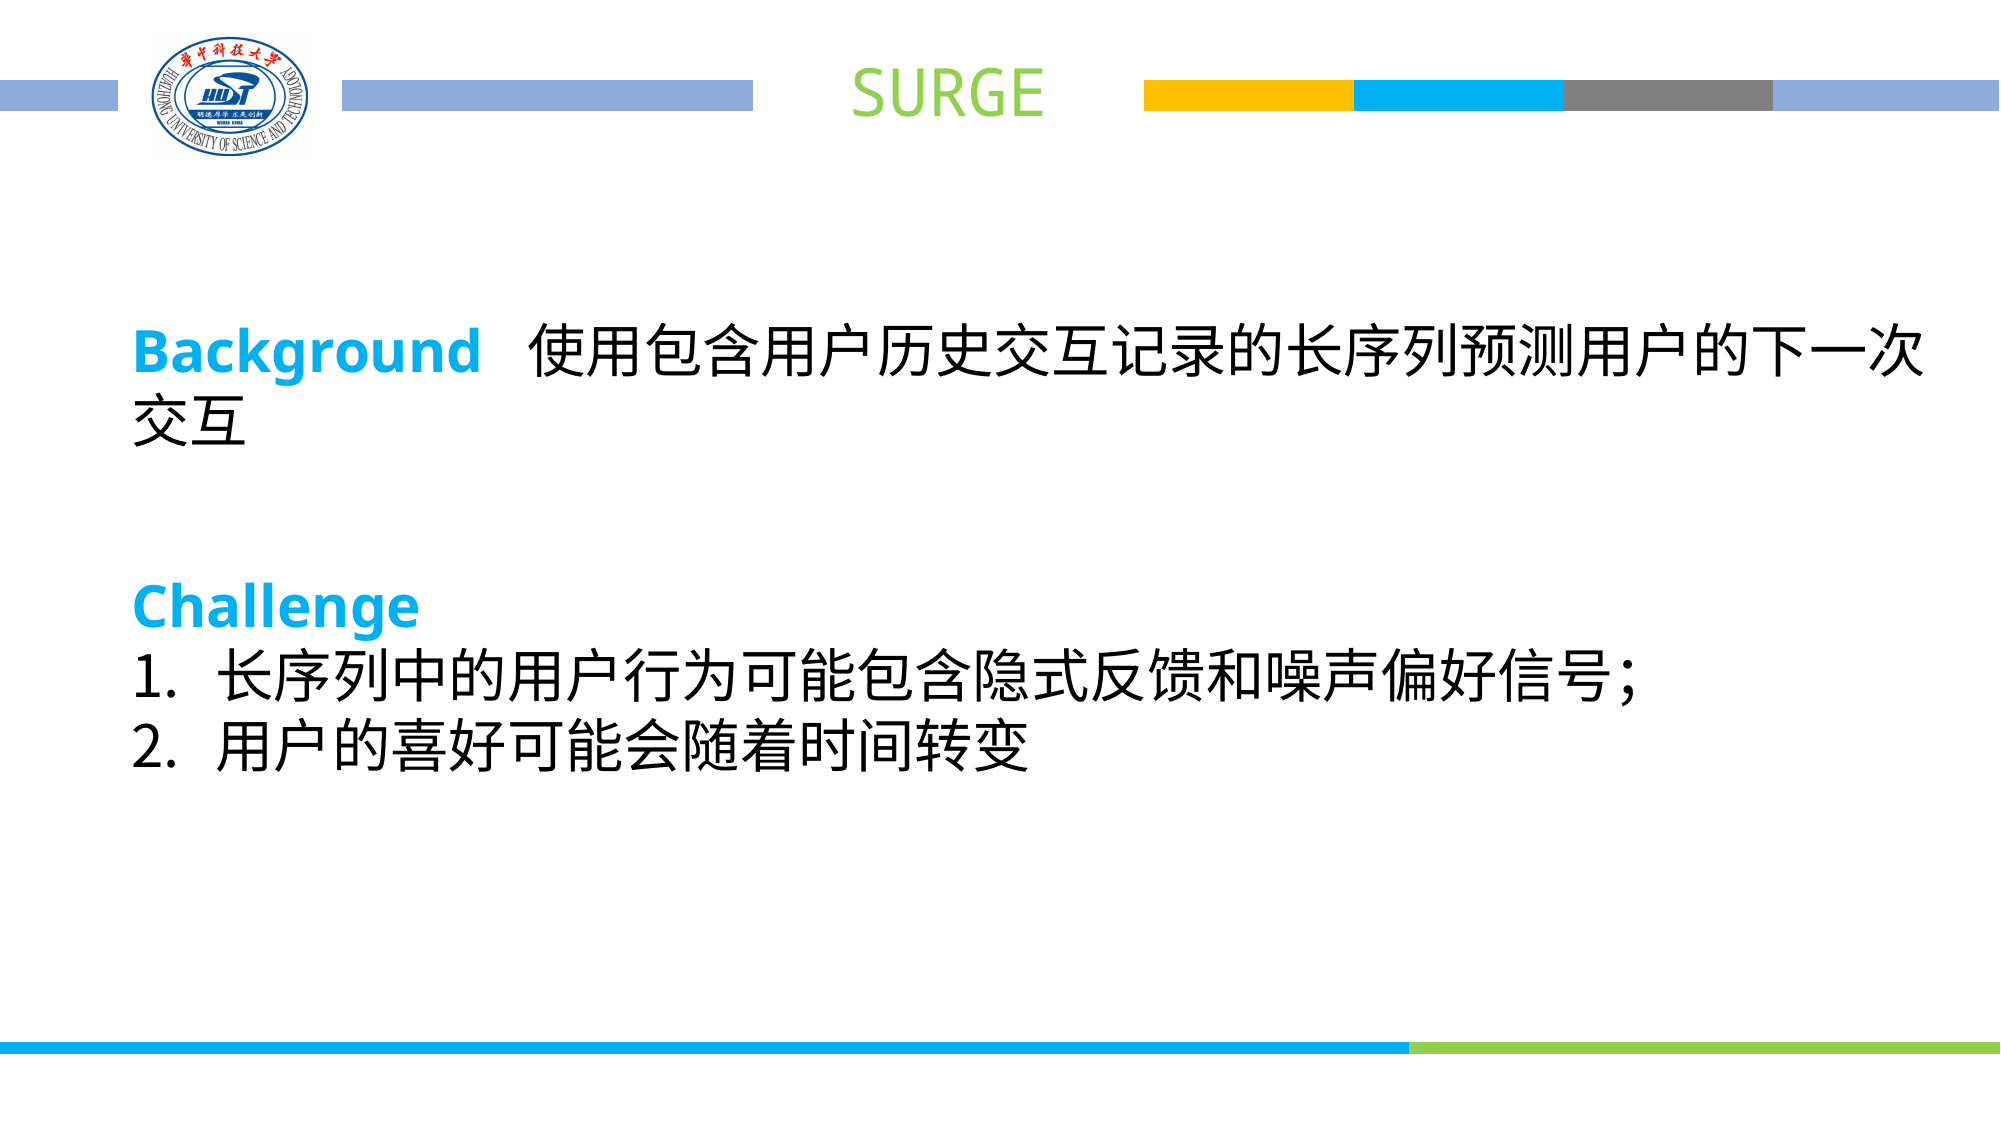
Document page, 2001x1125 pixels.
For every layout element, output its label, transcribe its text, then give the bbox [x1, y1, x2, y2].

text_box [1409, 1042, 2000, 1054]
text_box SURGE [770, 42, 1126, 138]
text_box [0, 80, 118, 111]
text_box [1144, 80, 1354, 111]
text_box [1773, 80, 1999, 111]
text_box [1354, 80, 1564, 111]
text_box Background 使用包含用户历史交互记录的长序列预测用户的下一次交互 [116, 307, 1958, 602]
text_box [0, 1042, 1409, 1054]
text_box [342, 80, 753, 111]
text_box [1564, 80, 1773, 111]
picture [151, 36, 309, 156]
text_box Challenge 长序列中的用户行为可能包含隐式反馈和噪声偏好信号； 用户的喜好可能会随着时间转变 [116, 602, 1958, 787]
